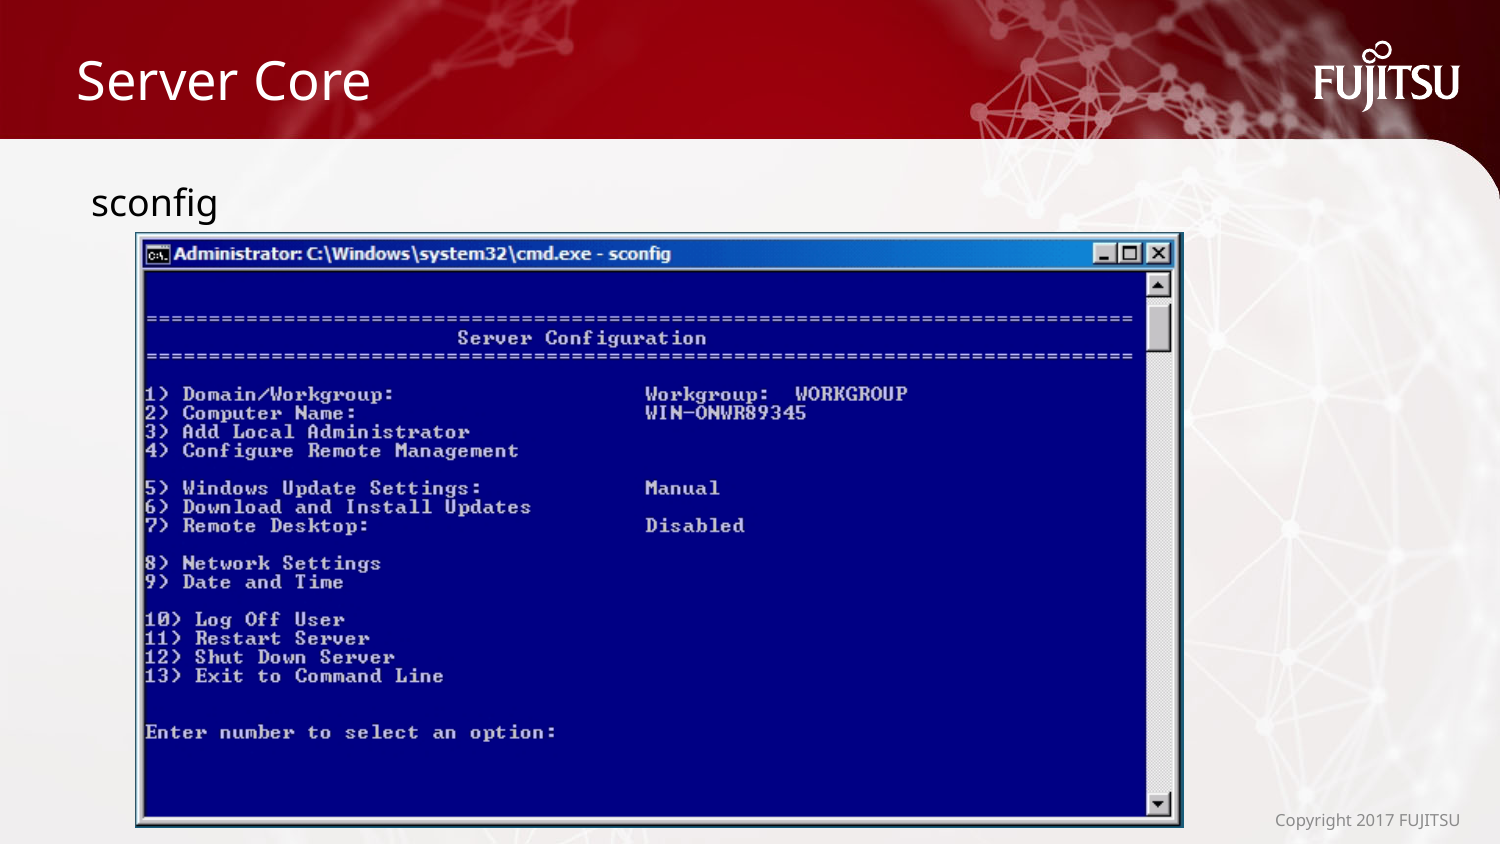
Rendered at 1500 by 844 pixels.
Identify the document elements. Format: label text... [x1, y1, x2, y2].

title Server Core [76, 30, 1306, 136]
picture [0, 0, 1500, 844]
footer Copyright 2017 FUJITSU [969, 796, 1476, 842]
slide_number 3 [663, 837, 837, 842]
text_box sconfig [76, 171, 1242, 232]
